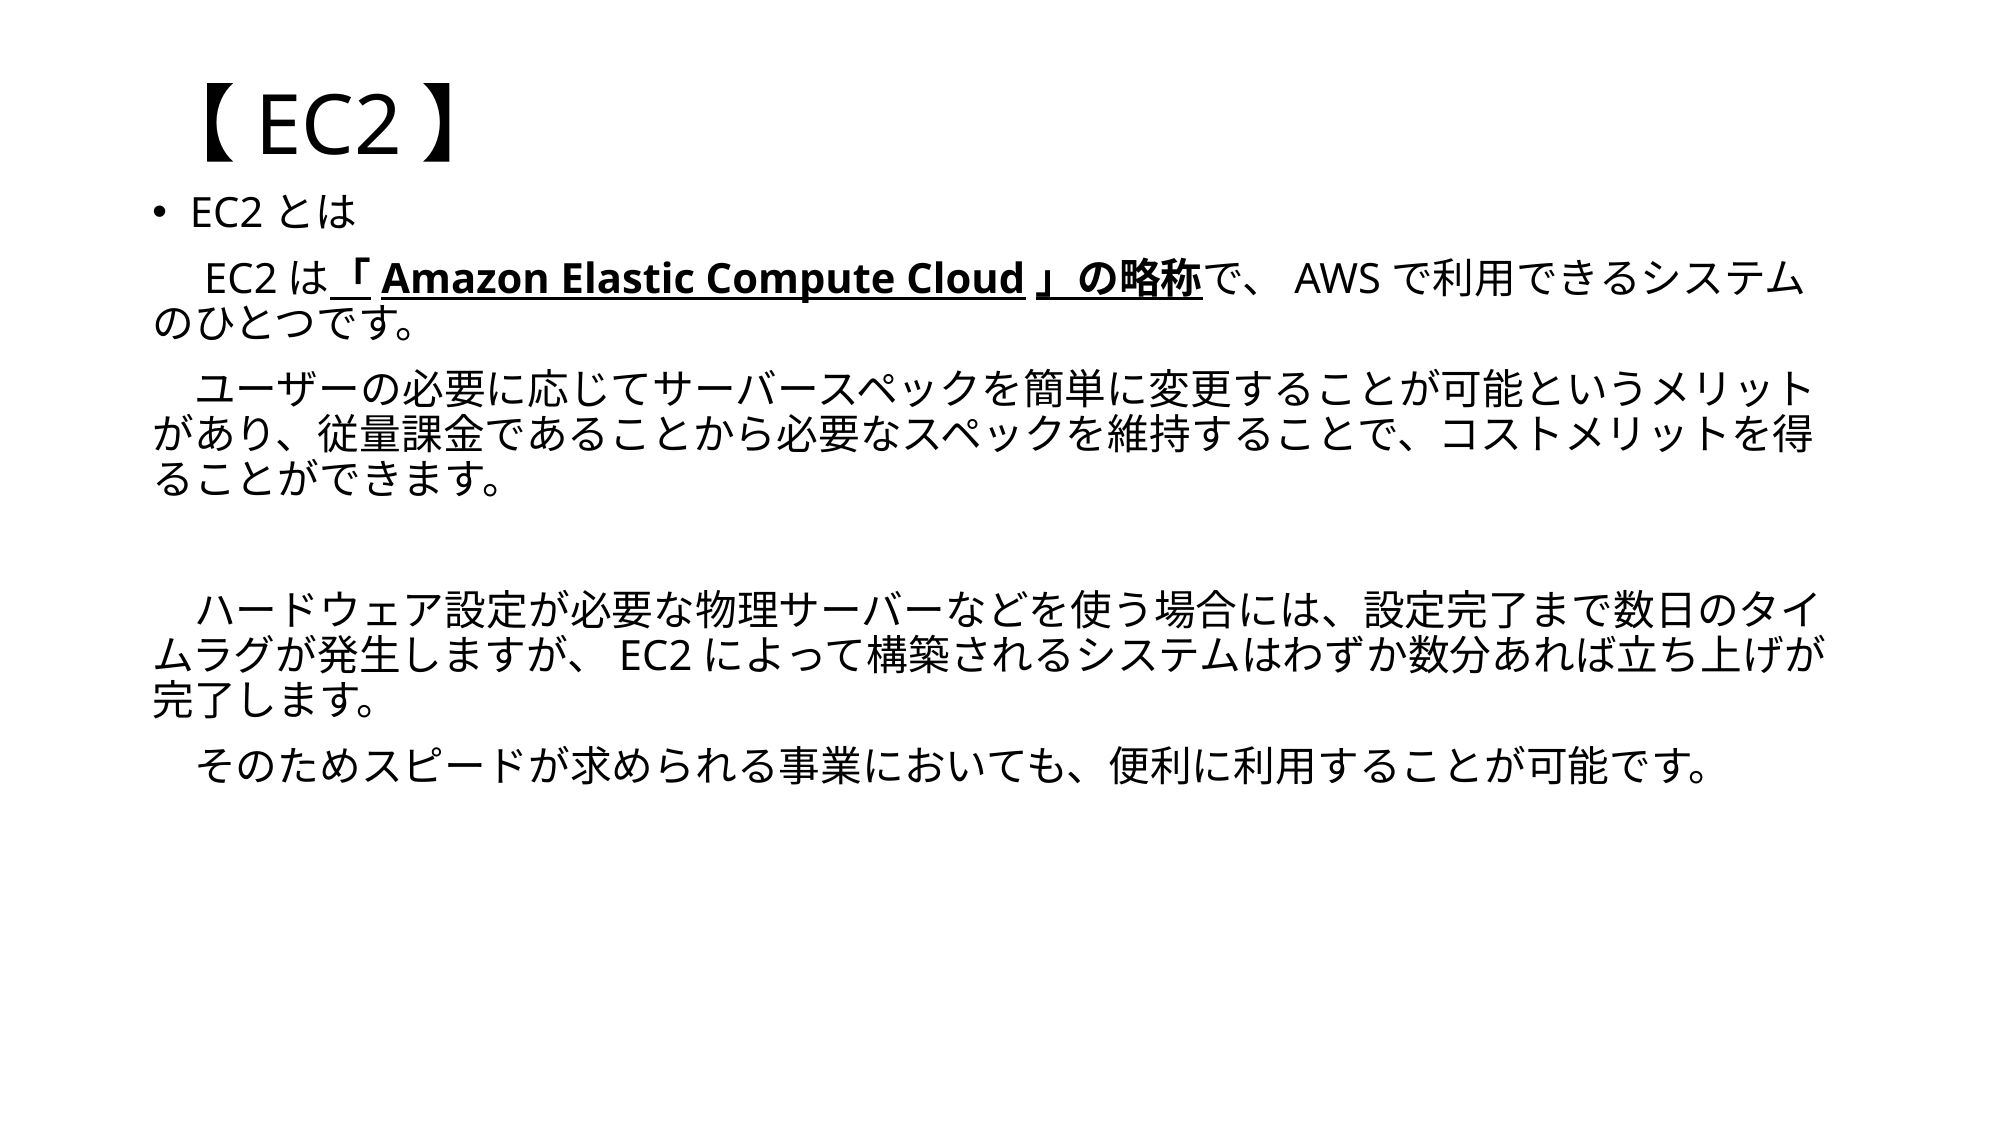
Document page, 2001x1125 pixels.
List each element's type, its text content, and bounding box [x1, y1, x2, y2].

list EC2とは EC2は「Amazon Elastic Compute Cloud」の略称で、AWSで利用できるシステムのひとつです。 ユーザーの必要に応じてサーバースペックを簡単に変更することが可能というメリットがあり、従量課金であることから必要なスペックを維持することで、コストメリットを得ることができます。 ハードウェア設定が必要な物理サーバーなどを使う場合には、設定完了まで数日のタイムラグが発生しますが、EC2によって構築されるシステムはわずか数分あれば立ち上げが完了します。 そのためスピードが求められる事業においても、便利に利用することが可能です。 [137, 183, 1863, 1000]
title 【EC2】 [137, 59, 1863, 183]
